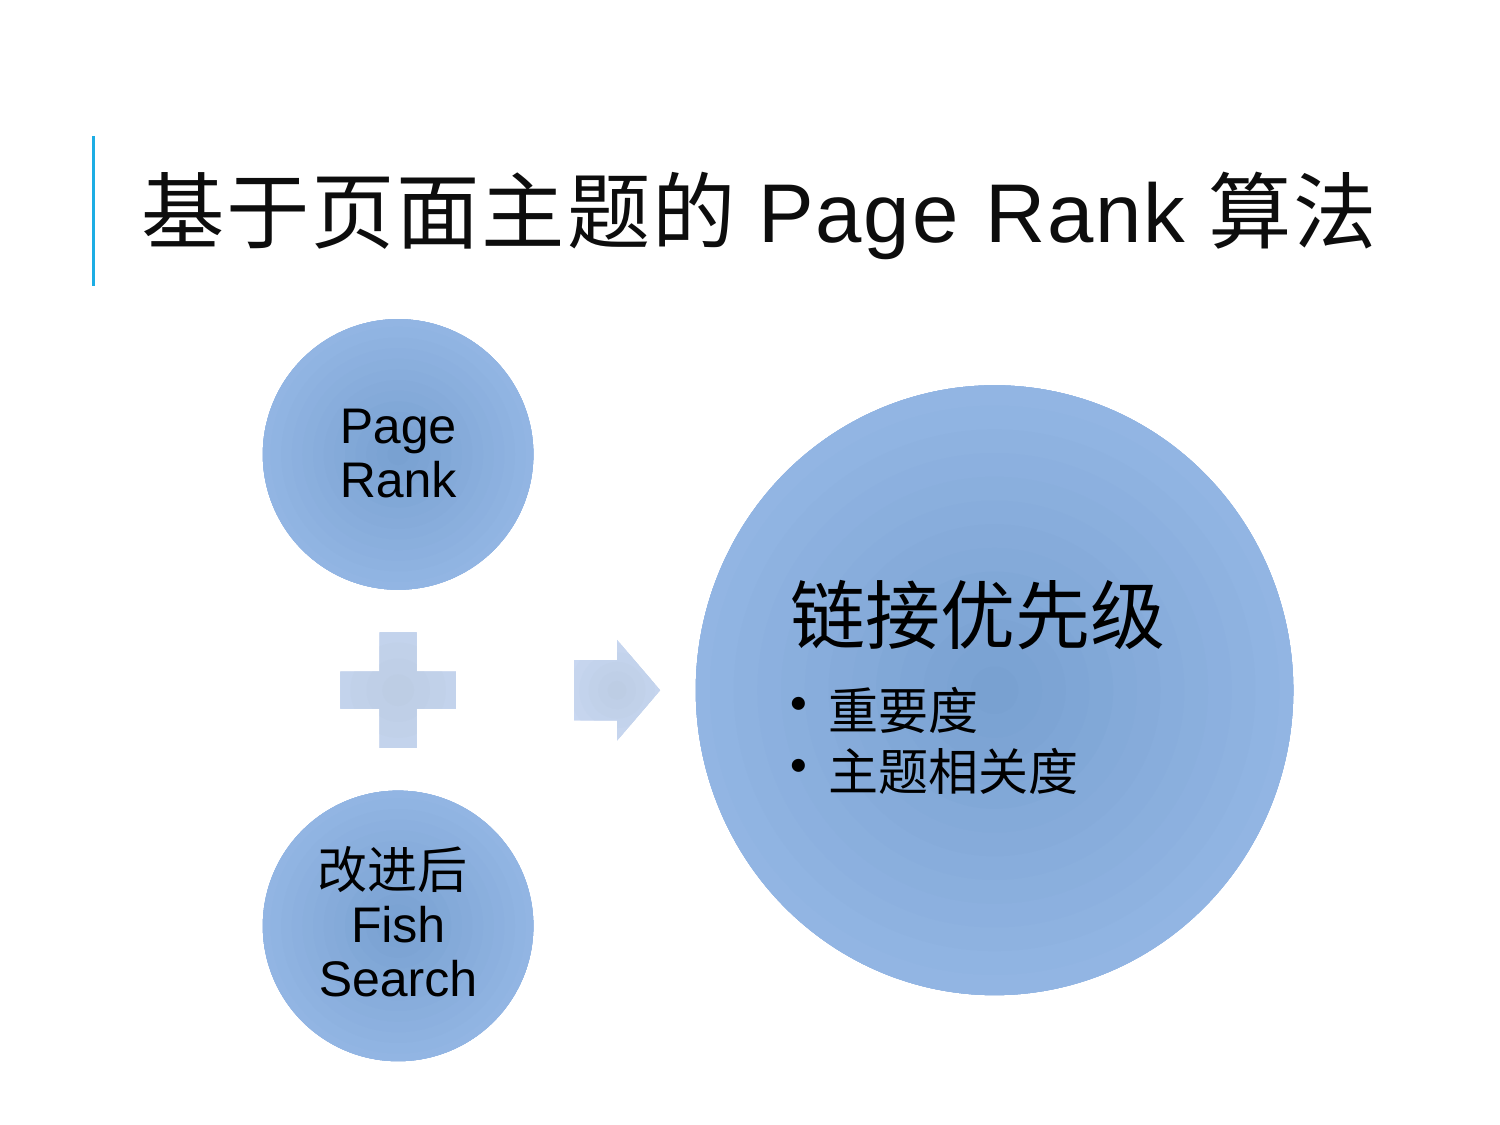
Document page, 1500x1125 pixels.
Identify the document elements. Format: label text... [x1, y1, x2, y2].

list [102, 318, 1454, 1062]
title 基于页面主题的Page Rank算法 [126, 96, 1454, 315]
